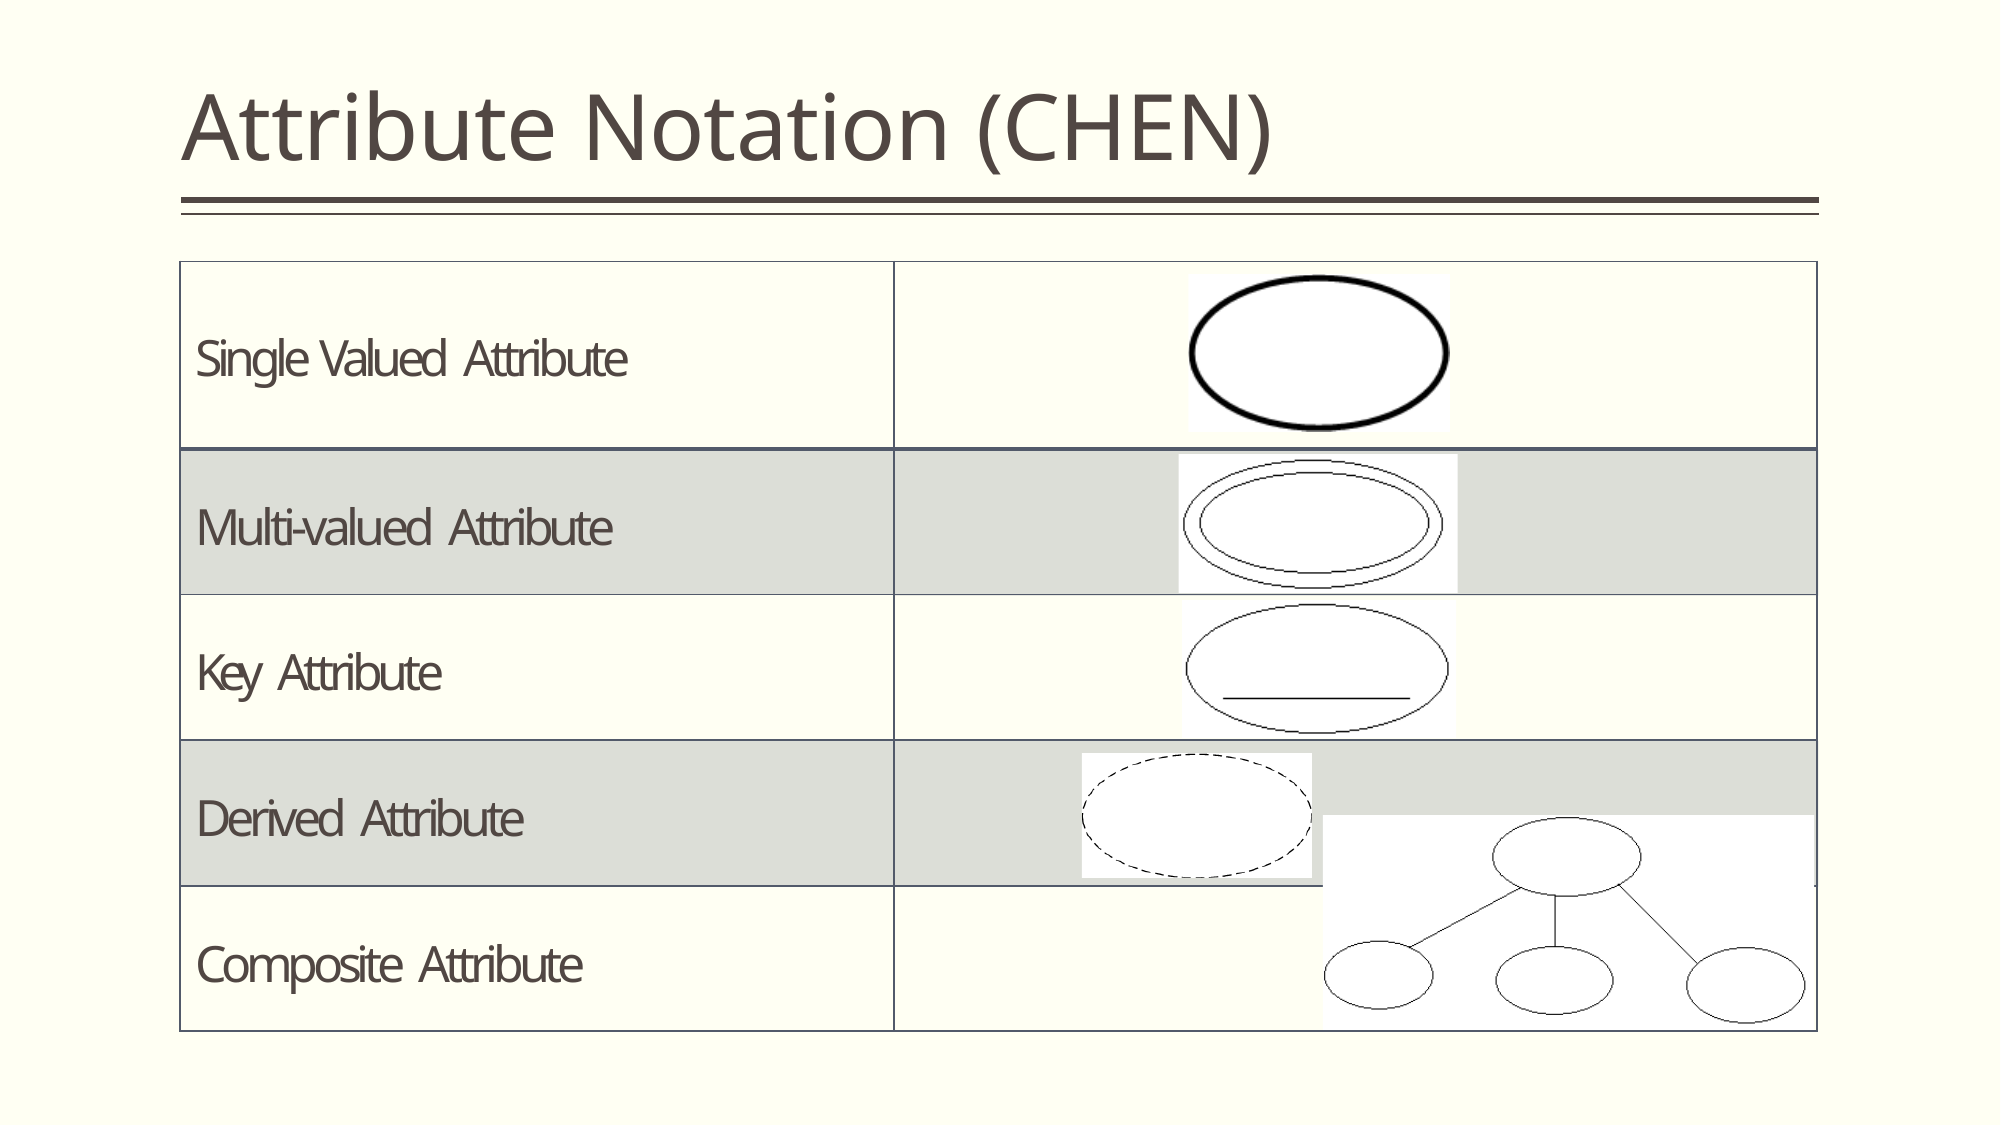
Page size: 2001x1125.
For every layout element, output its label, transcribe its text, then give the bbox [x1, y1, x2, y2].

table_header Single Valued Attribute [181, 262, 893, 447]
table_cell [895, 741, 1816, 885]
text_box [1188, 274, 1450, 432]
text_box [1081, 753, 1312, 878]
table_cell Multi-valued Attribute [181, 451, 893, 594]
text_box [1322, 815, 1815, 1030]
table_cell Key Attribute [181, 595, 893, 739]
table_cell Composite Attribute [181, 887, 893, 1030]
title Attribute Notation (CHEN) [179, 66, 1279, 257]
text_box [1178, 454, 1458, 593]
table_cell [895, 451, 1816, 594]
table_header [895, 262, 1816, 447]
table_cell [895, 887, 1322, 1030]
table_cell Derived Attribute [181, 741, 893, 885]
table_cell [895, 595, 1816, 739]
text_box [1182, 600, 1457, 738]
